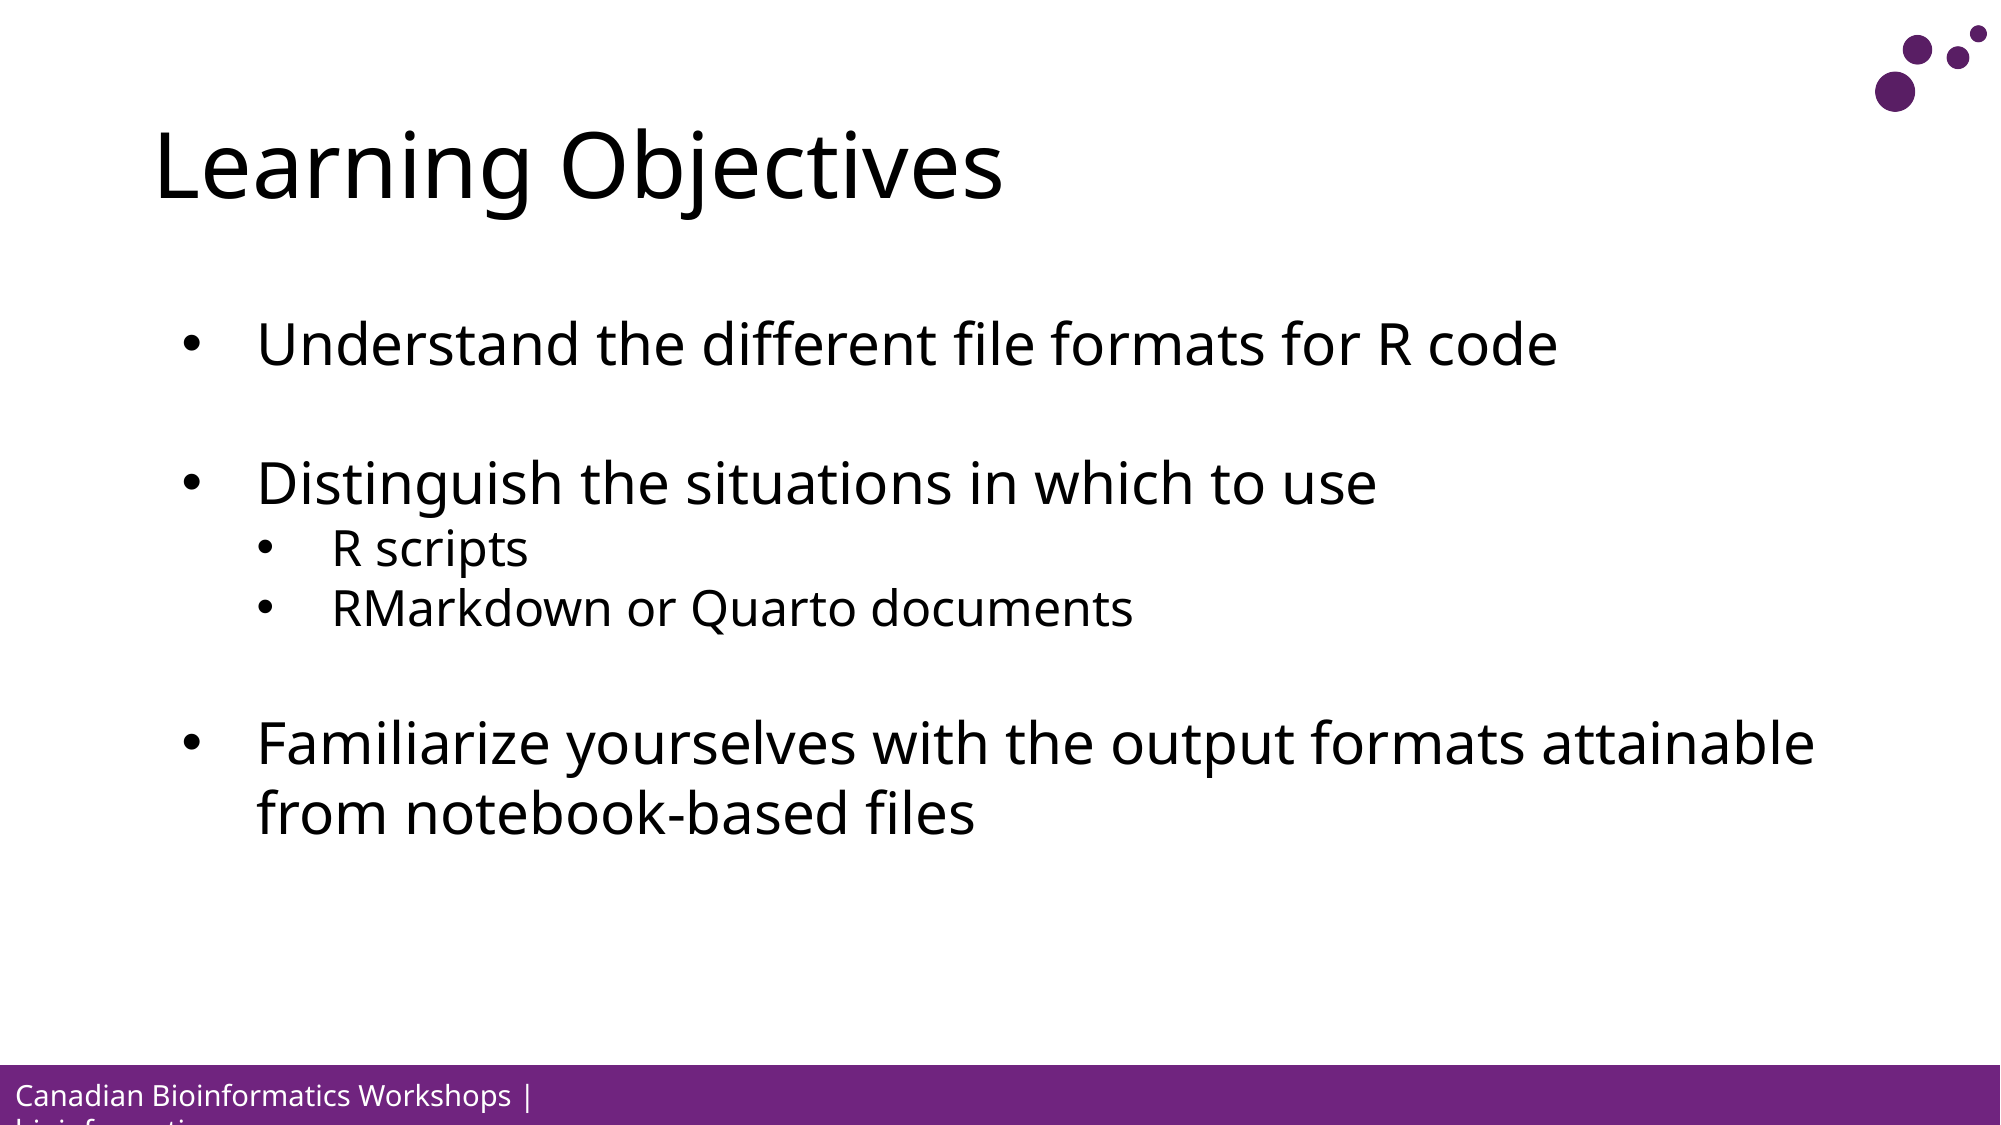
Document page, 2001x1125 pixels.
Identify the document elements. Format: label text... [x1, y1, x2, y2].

title Learning Objectives [137, 59, 1863, 278]
list Understand the different file formats for R code Distinguish the situations in which to use R scripts RMarkdown or Quarto documents Familiarize yourselves with the output formats attainable from notebook-based files [137, 299, 1863, 1014]
picture [1862, 0, 2000, 138]
